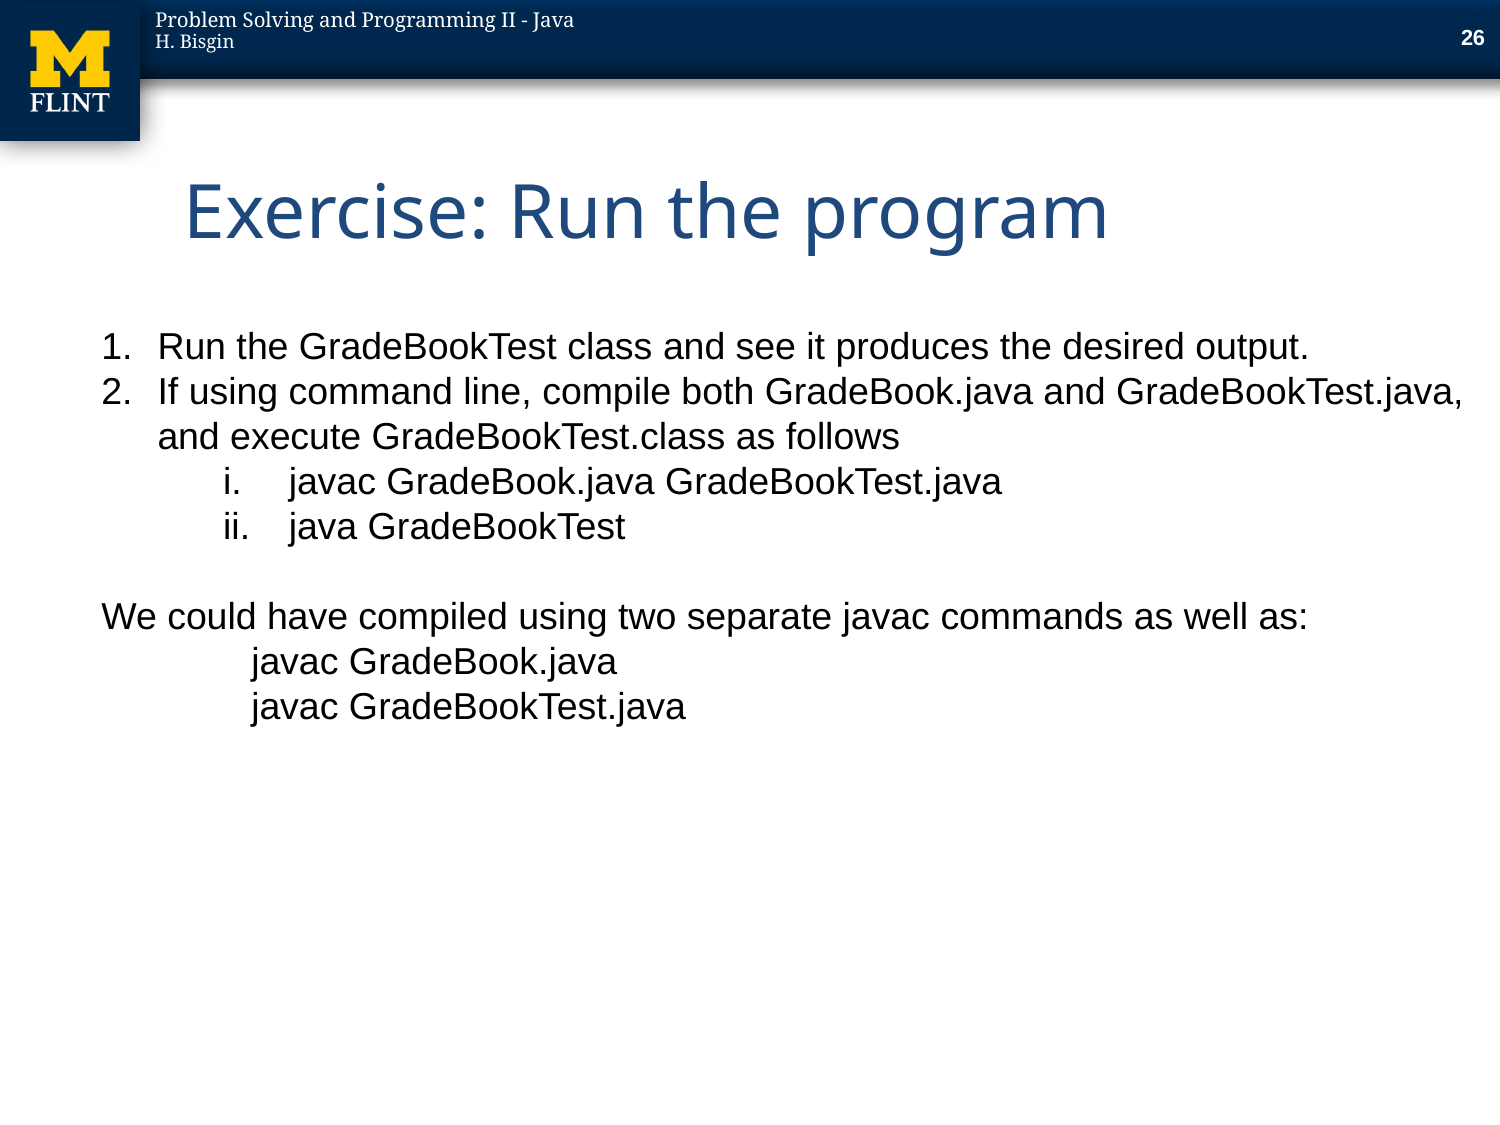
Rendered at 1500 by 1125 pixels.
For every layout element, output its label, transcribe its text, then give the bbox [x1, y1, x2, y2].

slide_number 26 [1149, 6, 1500, 67]
text_box Exercise: Run the program [18, 137, 1482, 288]
text_box Run the GradeBookTest class and see it produces the desired output. If using command line, compile both GradeBook.java and GradeBookTest.java, and execute GradeBookTest.class as follows javac GradeBook.java GradeBookTest.java java GradeBookTest We could have compiled using two separate javac commands as well as: javac GradeBook.java javac GradeBookTest.java [86, 314, 1500, 735]
picture [0, 0, 1500, 1122]
